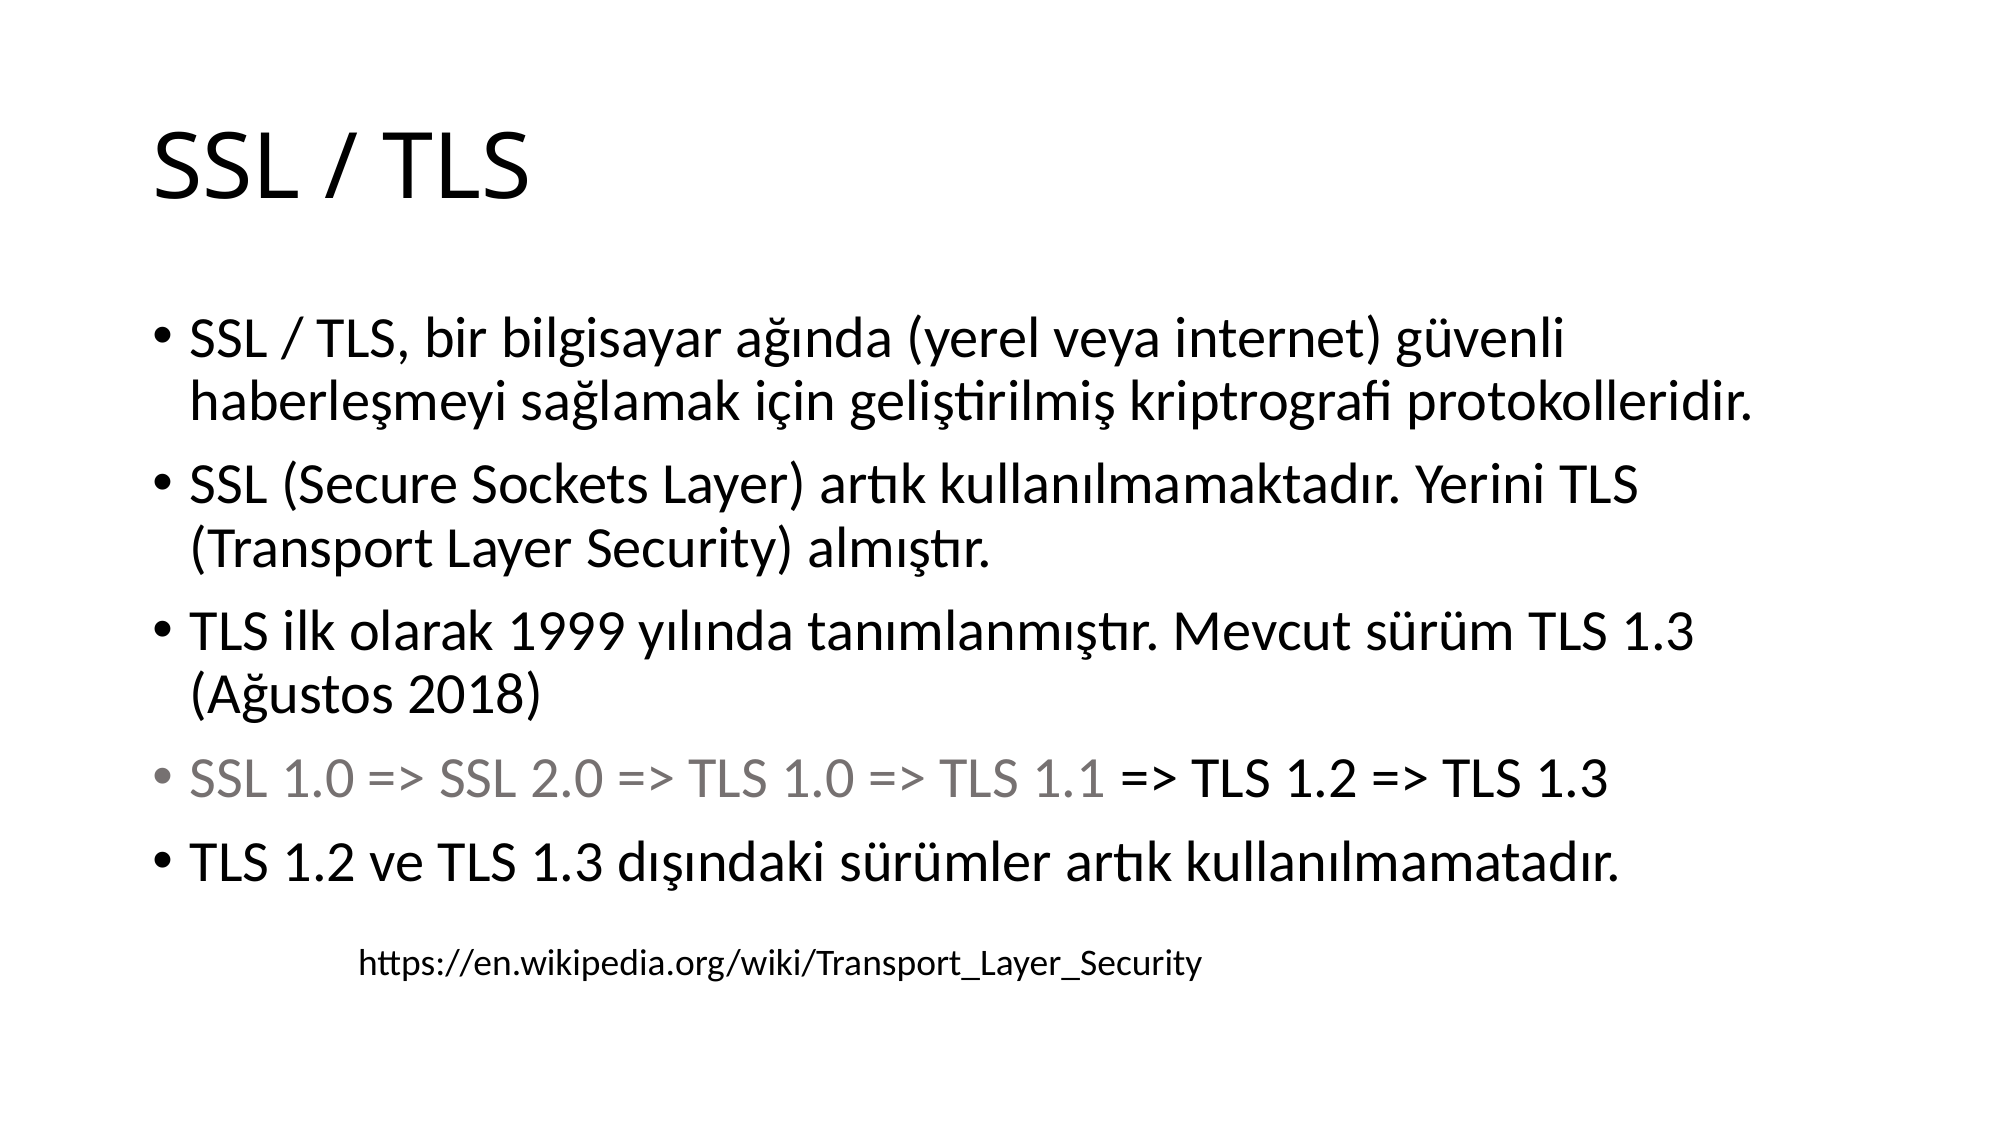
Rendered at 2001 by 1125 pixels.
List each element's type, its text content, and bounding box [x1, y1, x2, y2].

title SSL / TLS [137, 59, 1863, 278]
list SSL / TLS, bir bilgisayar ağında (yerel veya internet) güvenli haberleşmeyi sağlamak için geliştirilmiş kriptrografi protokolleridir. SSL (Secure Sockets Layer) artık kullanılmamaktadır. Yerini TLS (Transport Layer Security) almıştır. TLS ilk olarak 1999 yılında tanımlanmıştır. Mevcut sürüm TLS 1.3 (Ağustos 2018) SSL 1.0 => SSL 2.0 => TLS 1.0 => TLS 1.1 => TLS 1.2 => TLS 1.3 TLS 1.2 ve TLS 1.3 dışındaki sürümler artık kullanılmamatadır. [137, 299, 1863, 1014]
text_box https://en.wikipedia.org/wiki/Transport_Layer_Security [343, 930, 1344, 991]
